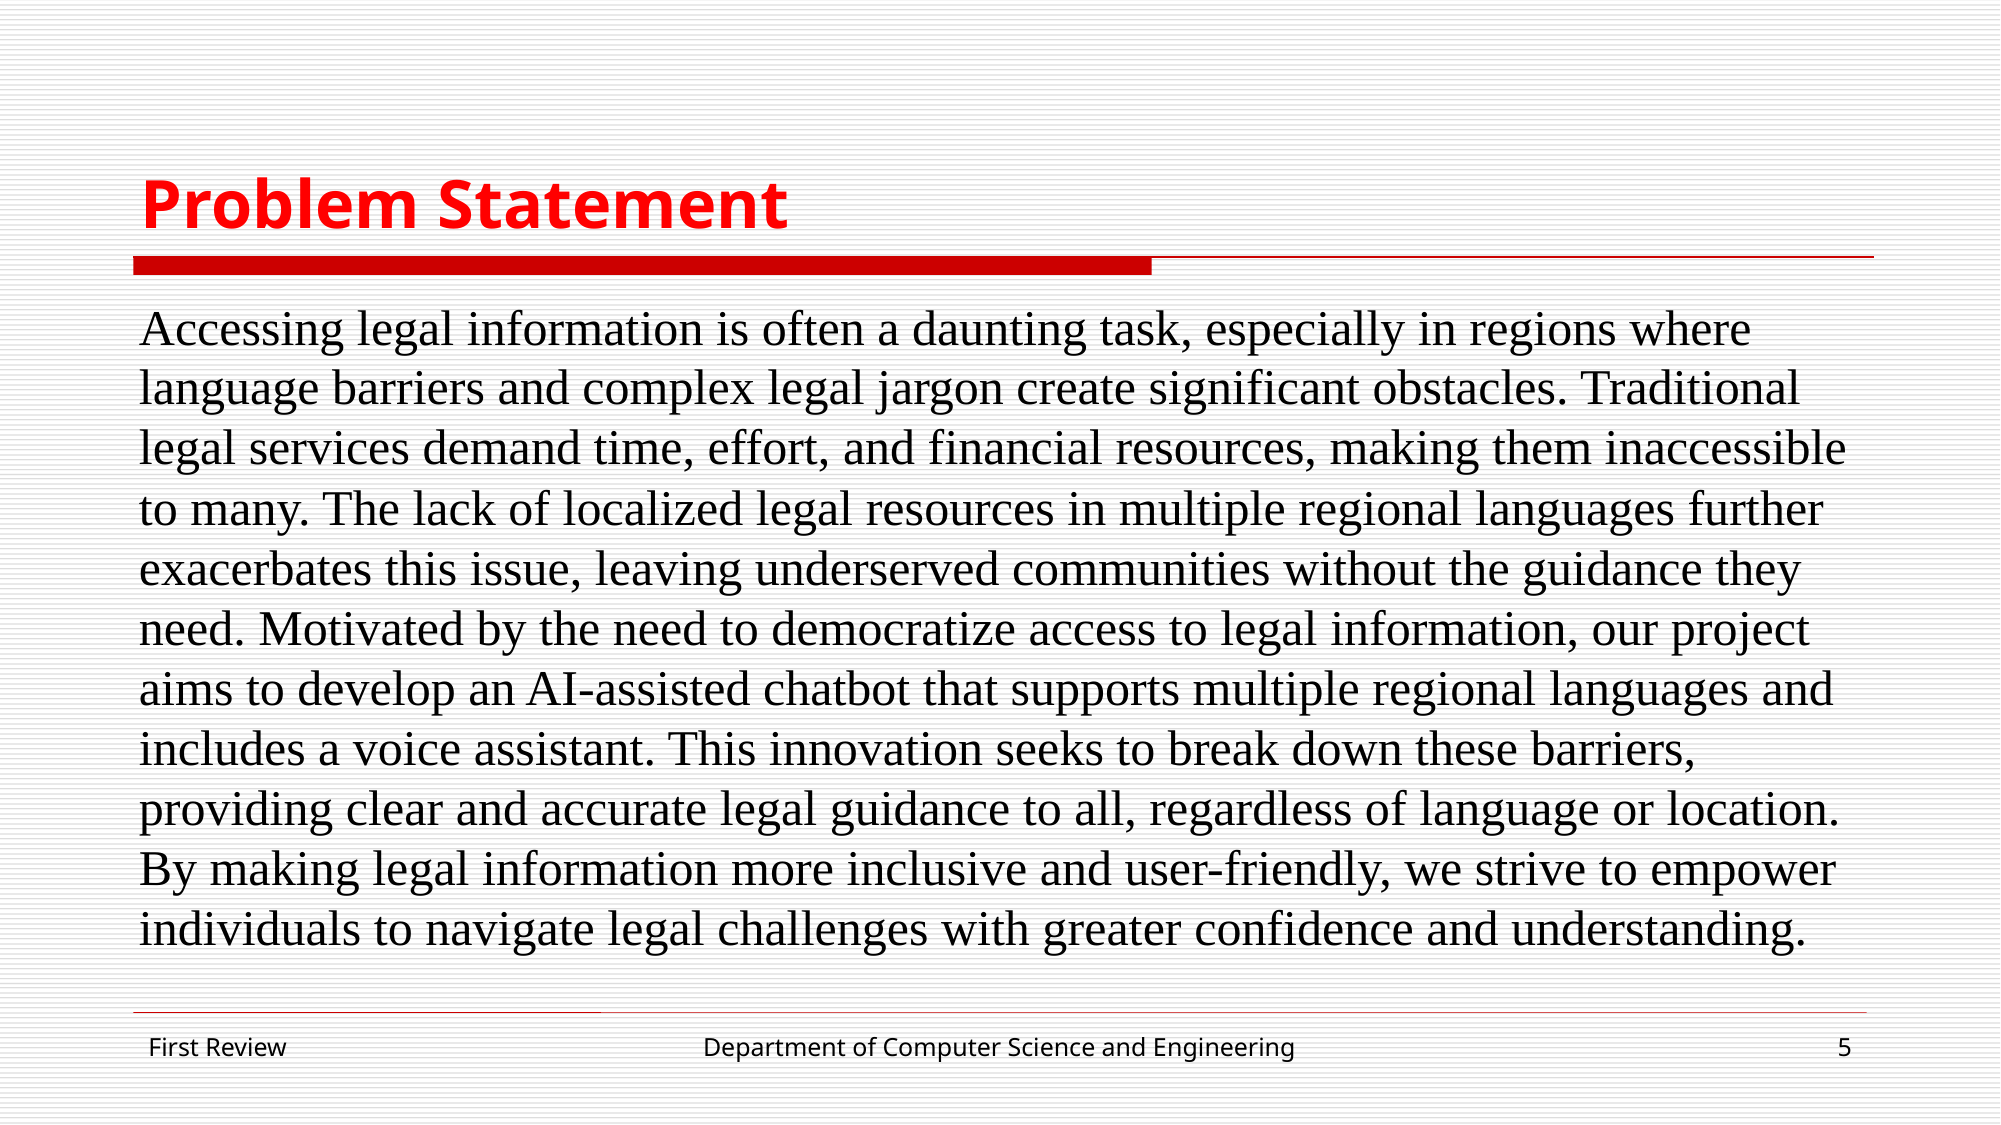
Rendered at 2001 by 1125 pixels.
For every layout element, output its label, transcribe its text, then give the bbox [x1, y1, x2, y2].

title Problem Statement [125, 50, 1876, 250]
list Accessing legal information is often a daunting task, especially in regions where language barriers and complex legal jargon create significant obstacles. Traditional legal services demand time, effort, and financial resources, making them inaccessible to many. The lack of localized legal resources in multiple regional languages further exacerbates this issue, leaving underserved communities without the guidance they need. Motivated by the need to democratize access to legal information, our project aims to develop an AI-assisted chatbot that supports multiple regional languages and includes a voice assistant. This innovation seeks to break down these barriers, providing clear and accurate legal guidance to all, regardless of language or location. By making legal information more inclusive and user-friendly, we strive to empower individuals to navigate legal challenges with greater confidence and understanding. [123, 287, 1874, 988]
picture [0, 0, 2001, 1125]
footer Department of Computer Science and Engineering [683, 1024, 1317, 1103]
slide_number 5 [1433, 1024, 1867, 1103]
slide_number First Review [133, 1024, 567, 1103]
